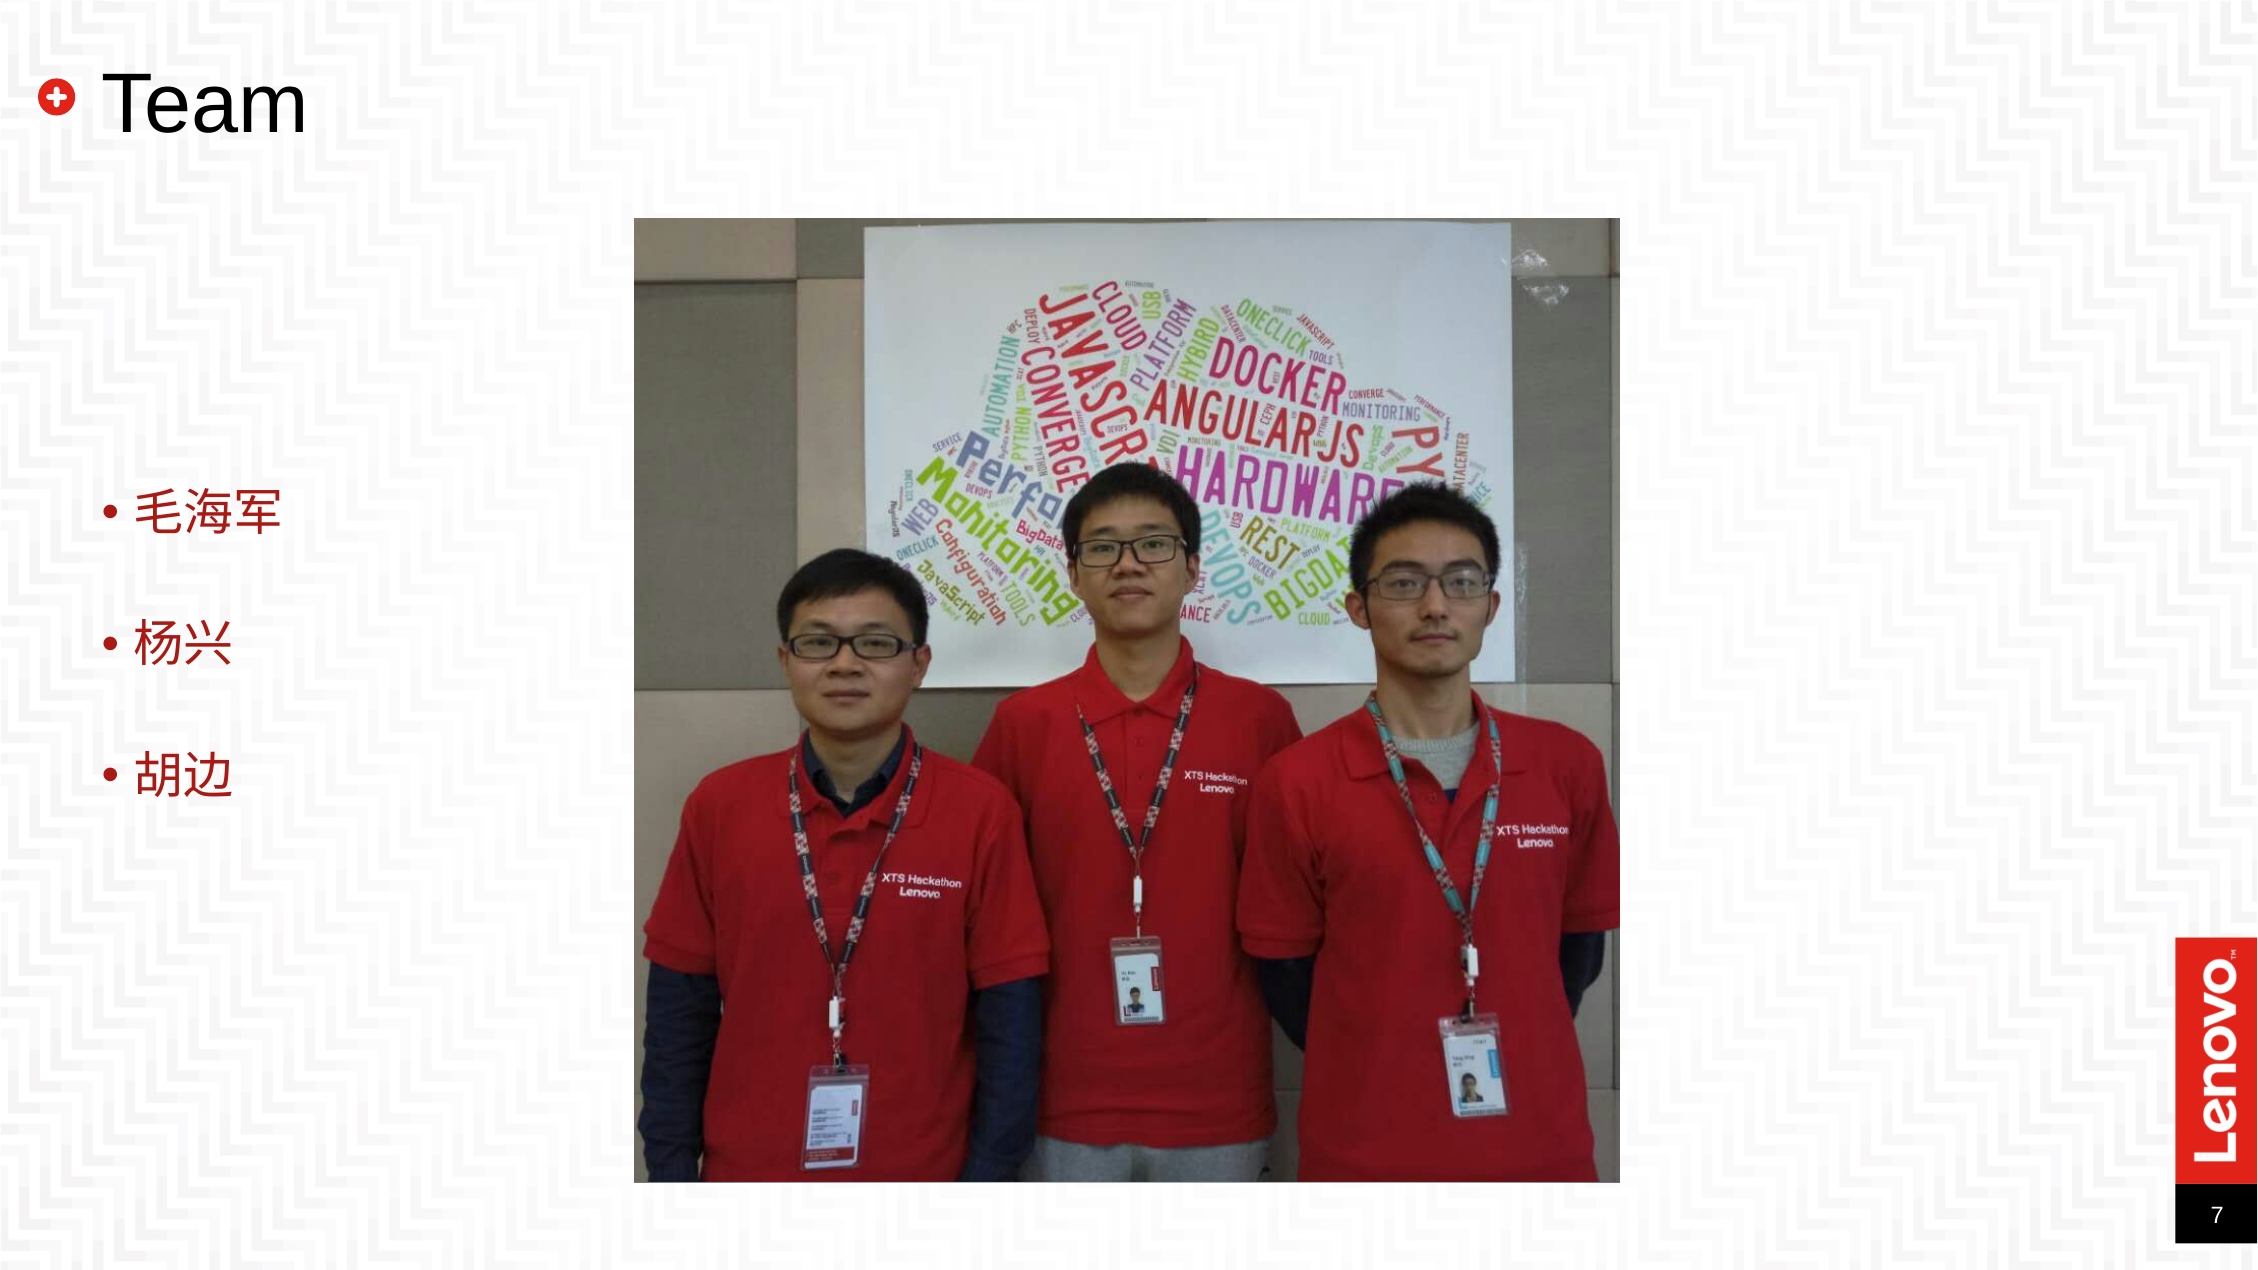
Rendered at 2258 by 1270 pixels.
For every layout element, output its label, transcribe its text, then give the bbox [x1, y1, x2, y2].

picture [0, 0, 2258, 1270]
text_box 毛海军 杨兴 胡边 [101, 218, 604, 1184]
title Team [101, 50, 2153, 148]
picture [2176, 938, 2258, 1184]
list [633, 217, 1620, 1184]
